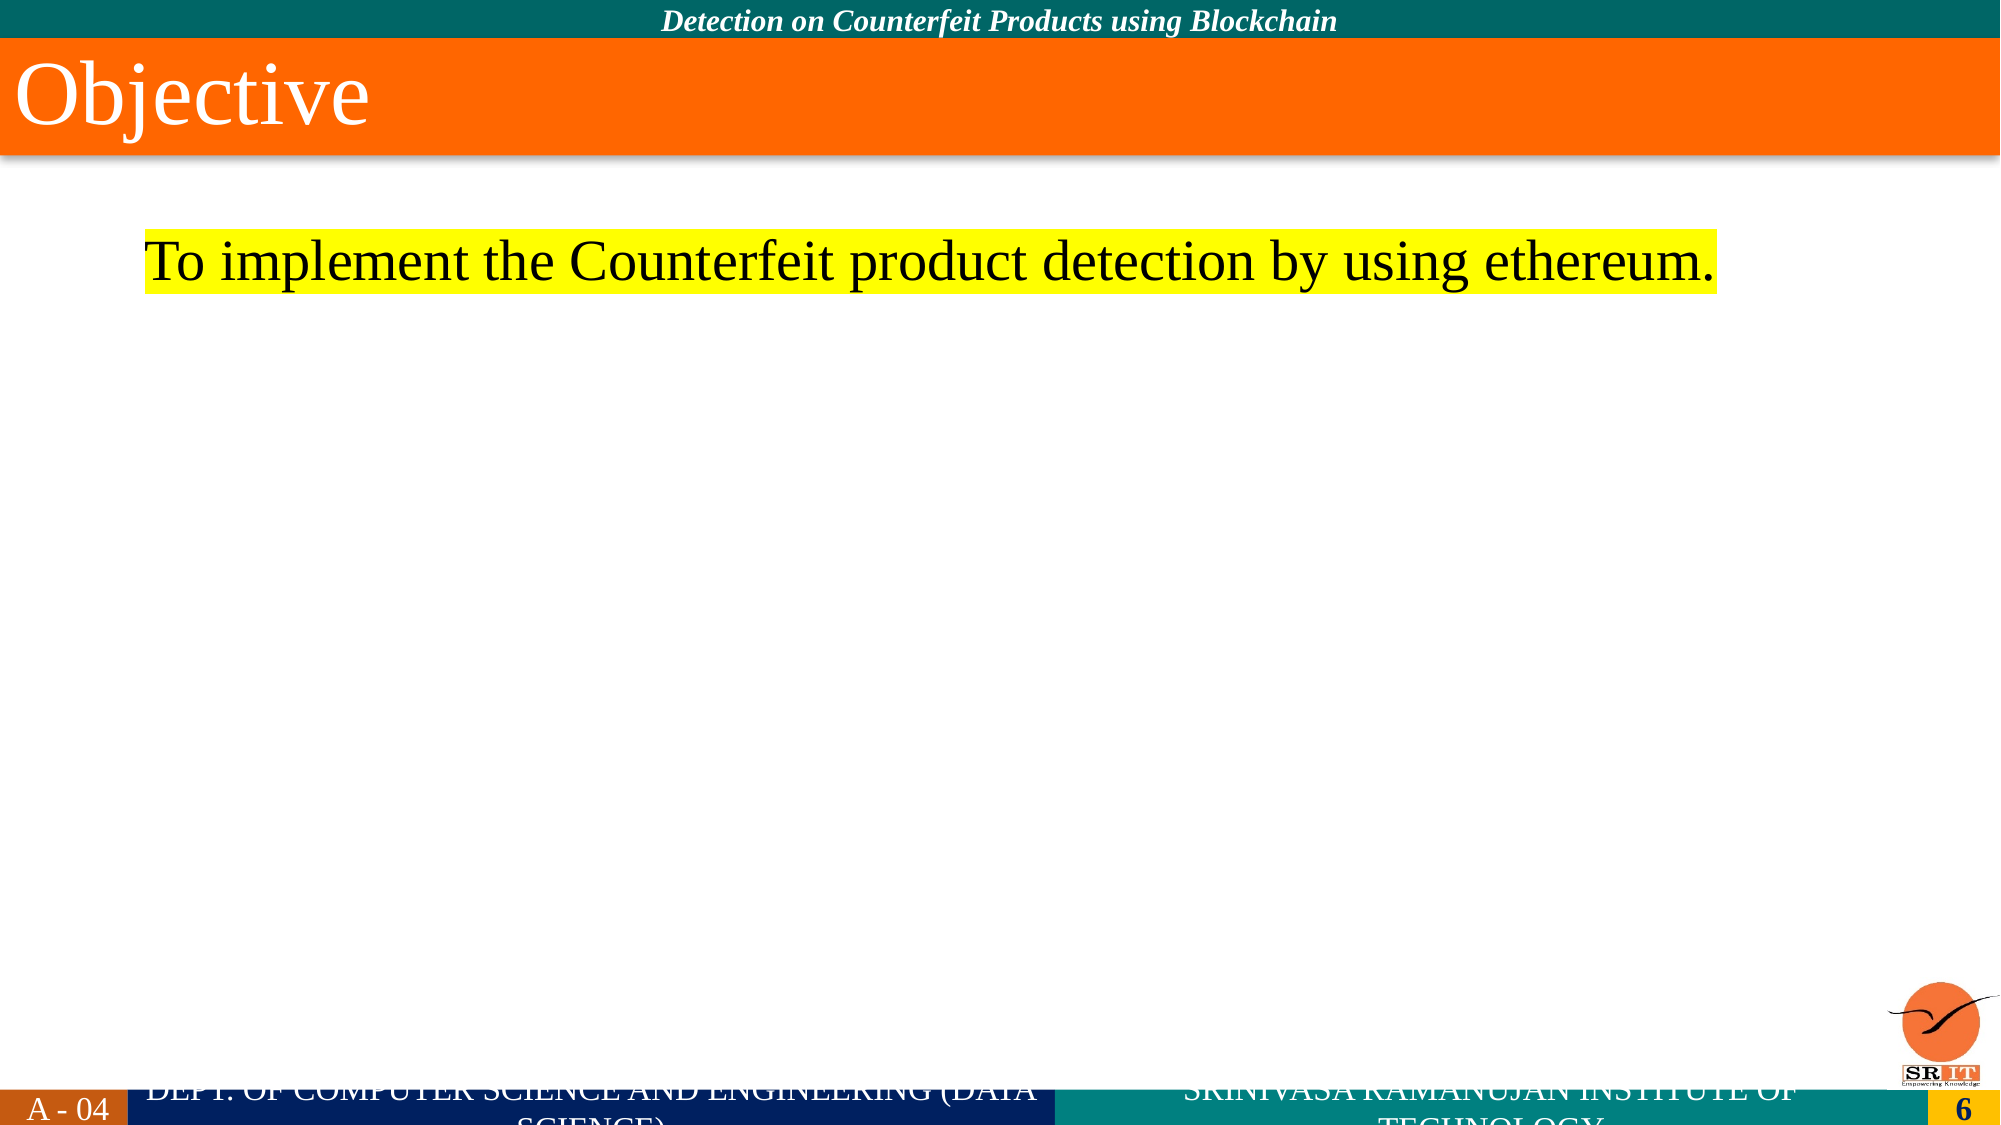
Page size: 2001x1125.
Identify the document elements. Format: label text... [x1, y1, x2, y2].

list To implement the Counterfeit product detection by using ethereum. [129, 179, 1965, 1065]
picture [1887, 977, 2000, 1090]
title Objective [0, 38, 2000, 156]
